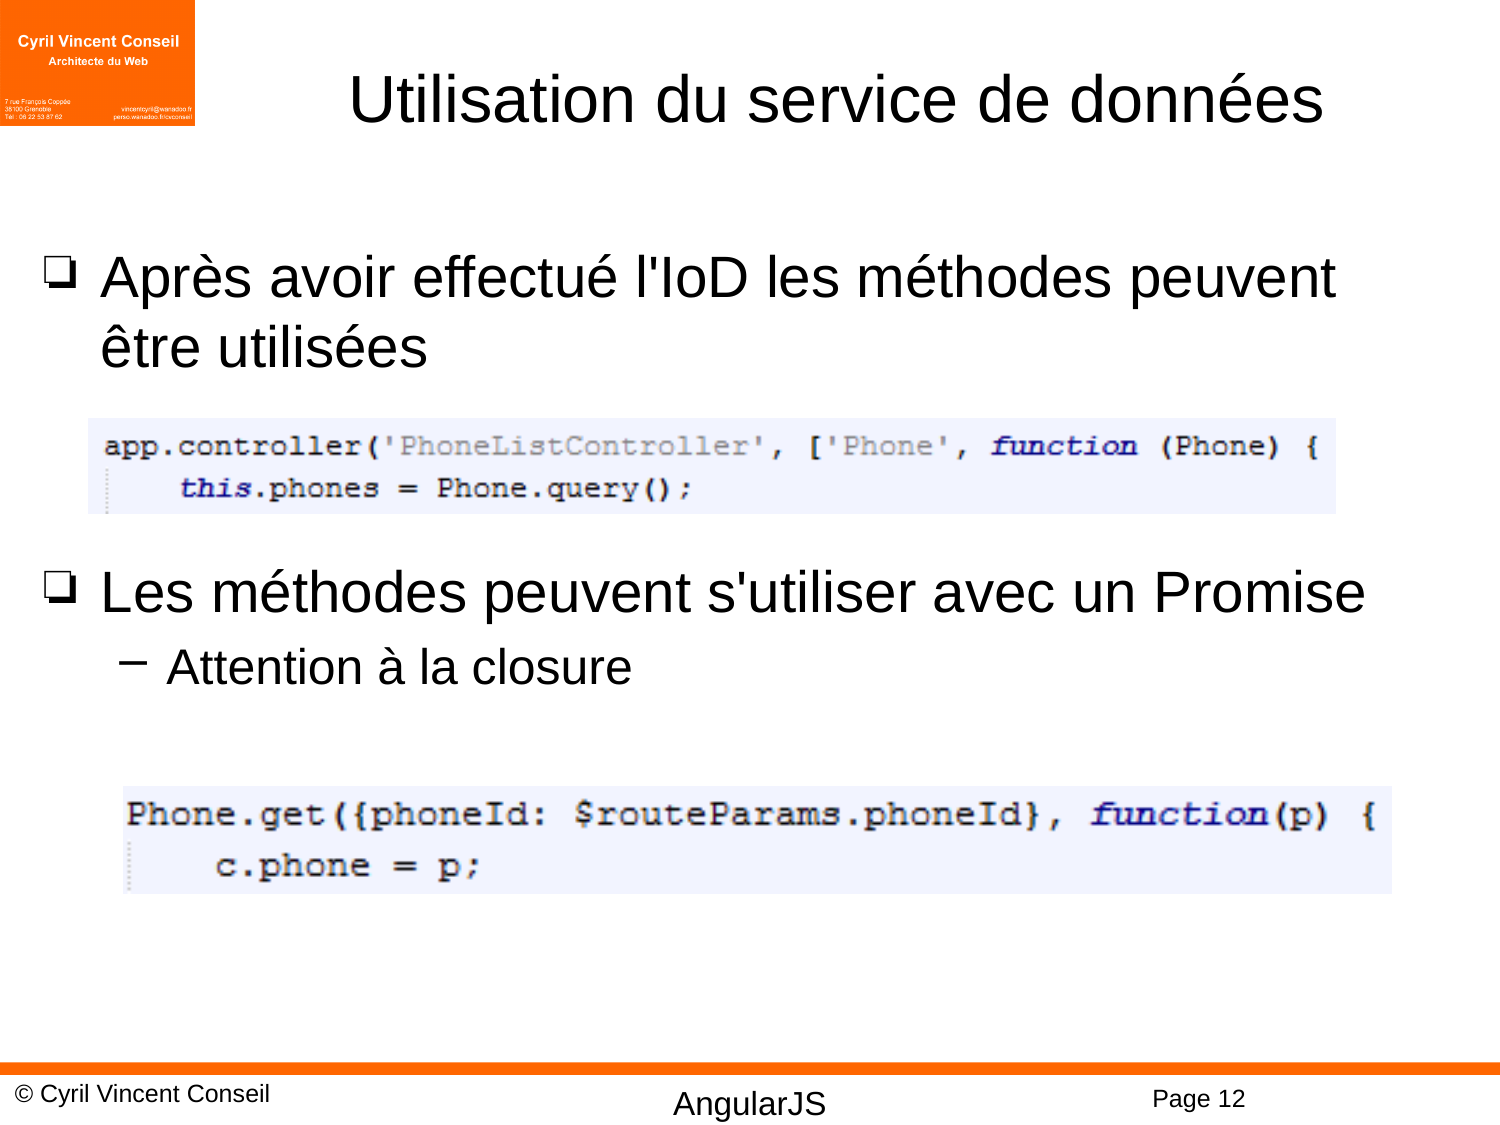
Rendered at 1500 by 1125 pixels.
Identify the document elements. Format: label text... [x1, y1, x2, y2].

picture [0, 0, 195, 126]
picture [88, 418, 1336, 514]
list Après avoir effectué l'IoD les méthodes peuvent être utilisées Les méthodes peuvent s'utiliser avec un Promise Attention à la closure [29, 231, 1468, 1059]
picture [123, 786, 1392, 894]
title Utilisation du service de données [194, 2, 1480, 190]
